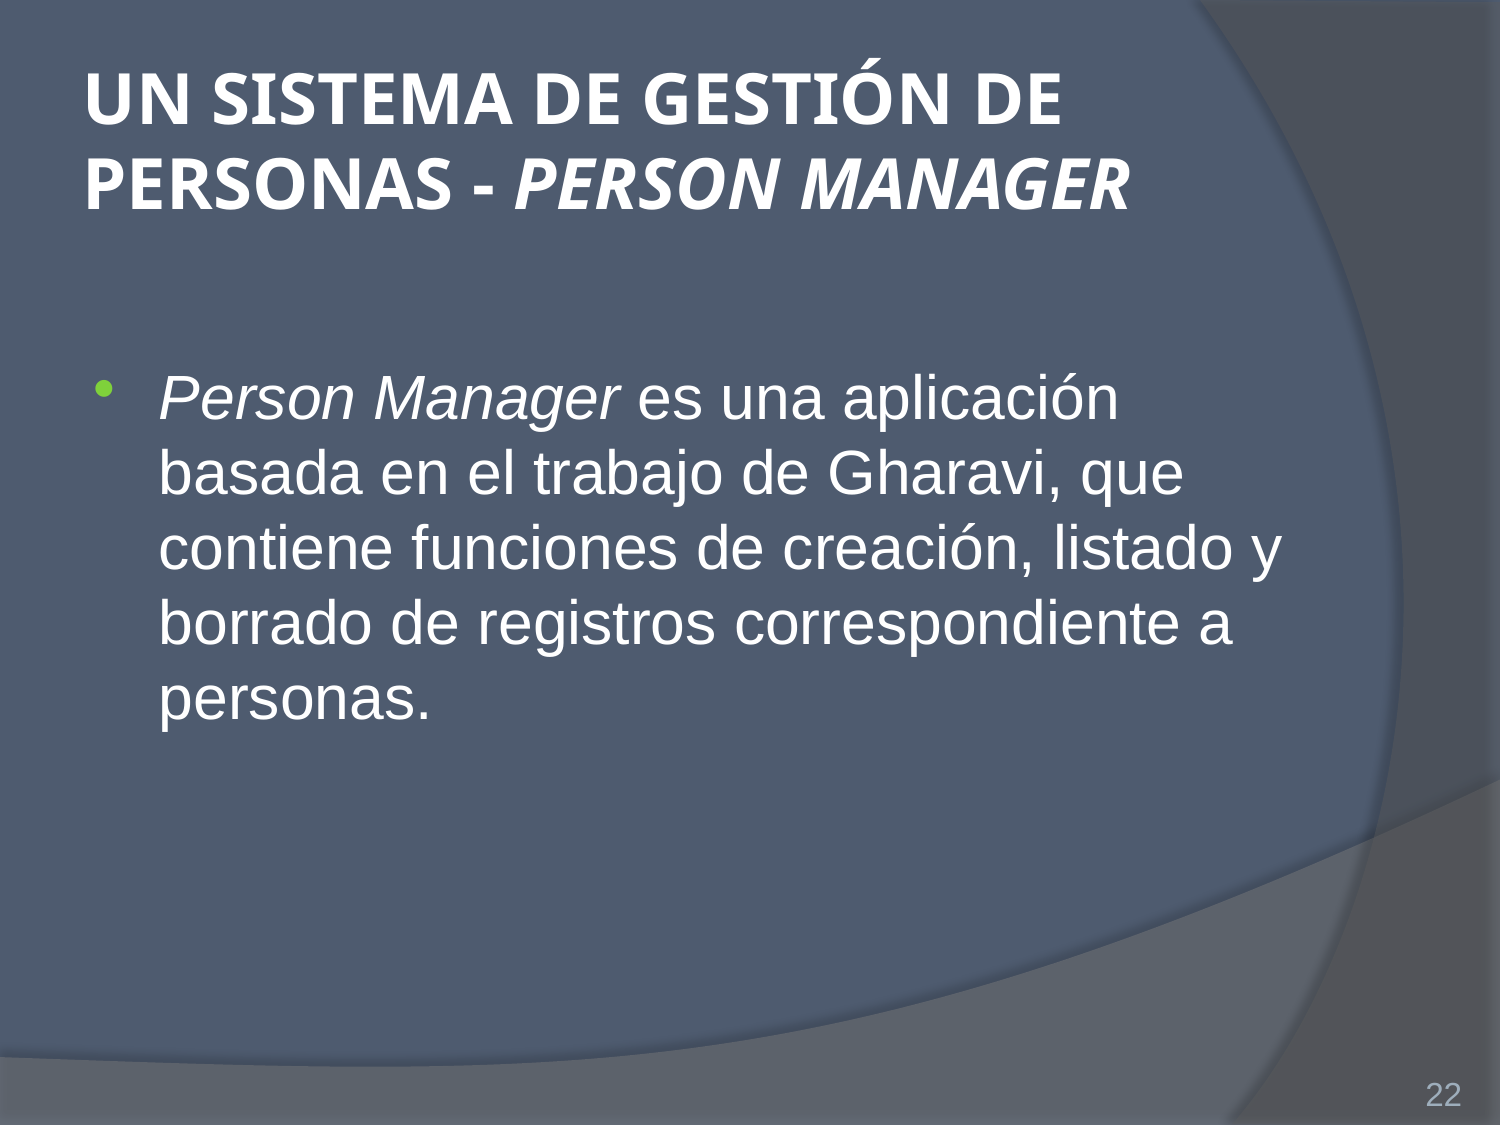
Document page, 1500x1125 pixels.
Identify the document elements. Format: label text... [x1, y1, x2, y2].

slide_number 22 [1337, 1053, 1463, 1114]
title UN SISTEMA DE GESTIÓN DE PERSONAS - PERSON MANAGER [75, 45, 1300, 233]
list Person Manager es una aplicación basada en el trabajo de Gharavi, que contiene funciones de creación, listado y borrado de registros correspondiente a personas. [75, 262, 1300, 1005]
